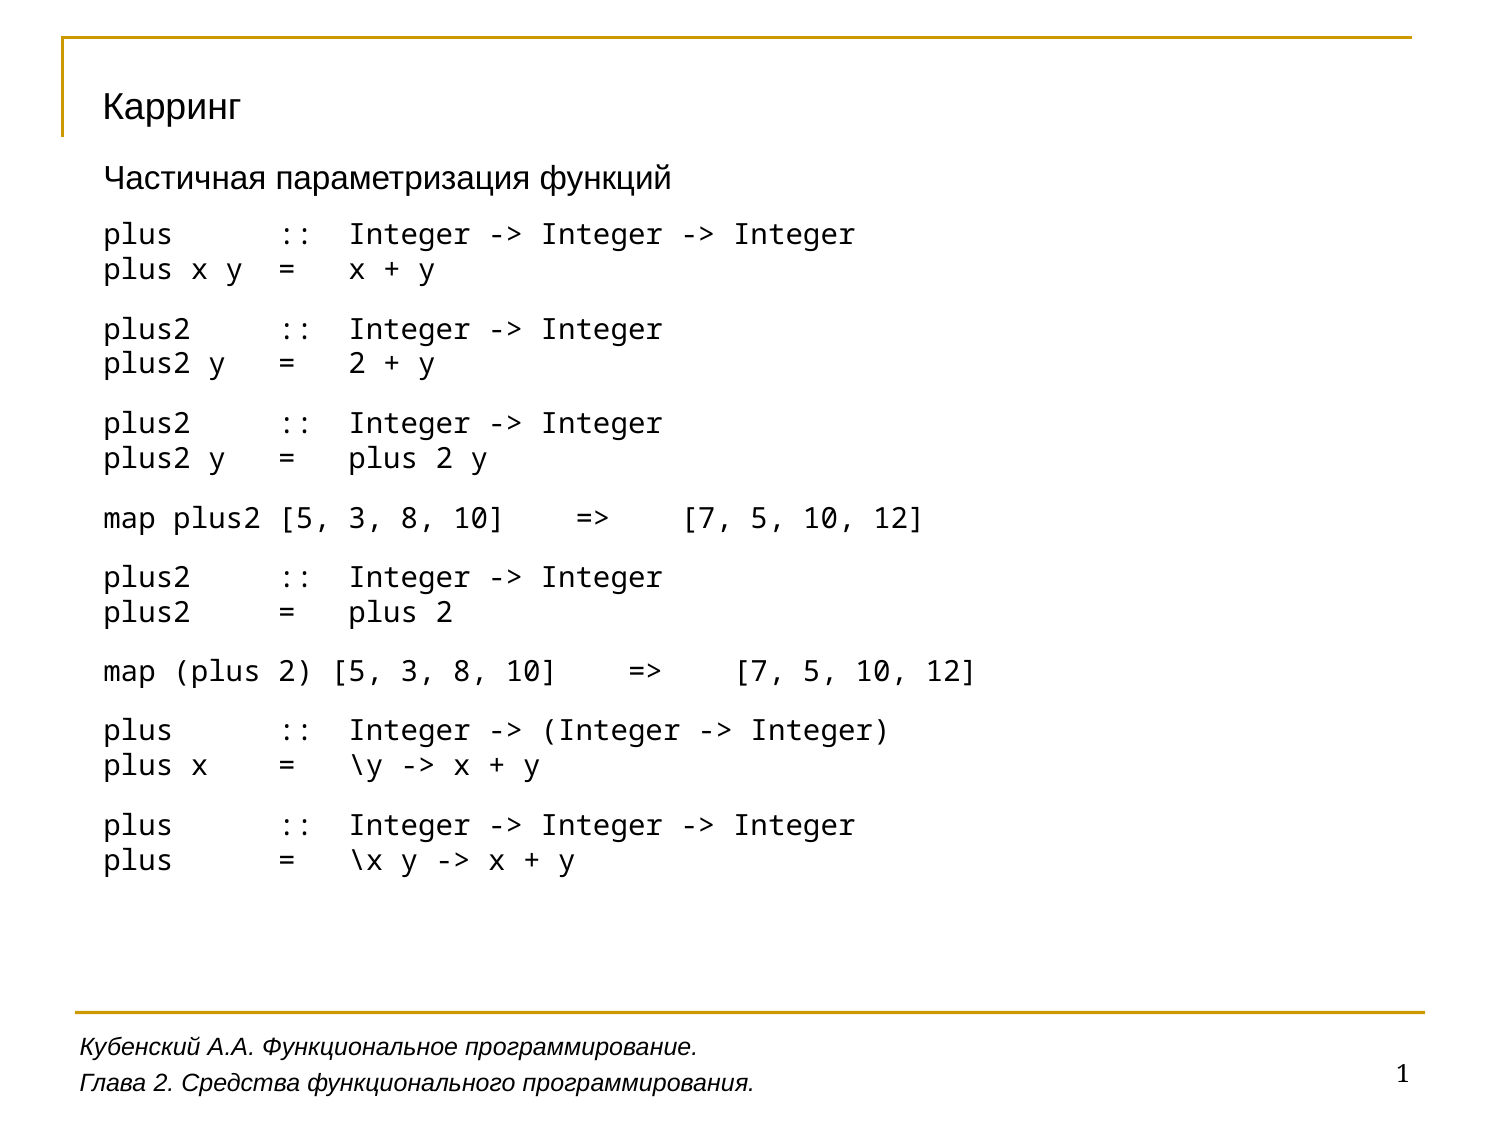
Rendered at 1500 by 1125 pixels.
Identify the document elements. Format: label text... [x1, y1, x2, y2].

text_box map (plus 2) [5, 3, 8, 10] => [7, 5, 10, 12] [88, 645, 1436, 695]
text_box plus :: Integer -> (Integer -> Integer) plus x = \y -> x + y [88, 704, 1436, 789]
text_box plus :: Integer -> Integer -> Integer plus x y = x + y [88, 207, 1436, 293]
text_box Кубенский А.А. Функциональное программирование. [64, 1023, 1353, 1068]
text_box plus :: Integer -> Integer -> Integer plus = \x y -> x + y [88, 798, 1436, 884]
text_box plus2 :: Integer -> Integer plus2 y = plus 2 y [88, 397, 1436, 482]
slide_number 1 [1294, 1024, 1425, 1100]
text_box Карринг [87, 74, 1413, 135]
text_box Частичная параметризация функций [88, 148, 1436, 204]
text_box Глава 2. Средства функционального программирования. [64, 1058, 1294, 1104]
text_box map plus2 [5, 3, 8, 10] => [7, 5, 10, 12] [88, 491, 1436, 542]
text_box plus2 :: Integer -> Integer plus2 = plus 2 [88, 550, 1436, 636]
text_box plus2 :: Integer -> Integer plus2 y = 2 + y [88, 302, 1436, 388]
